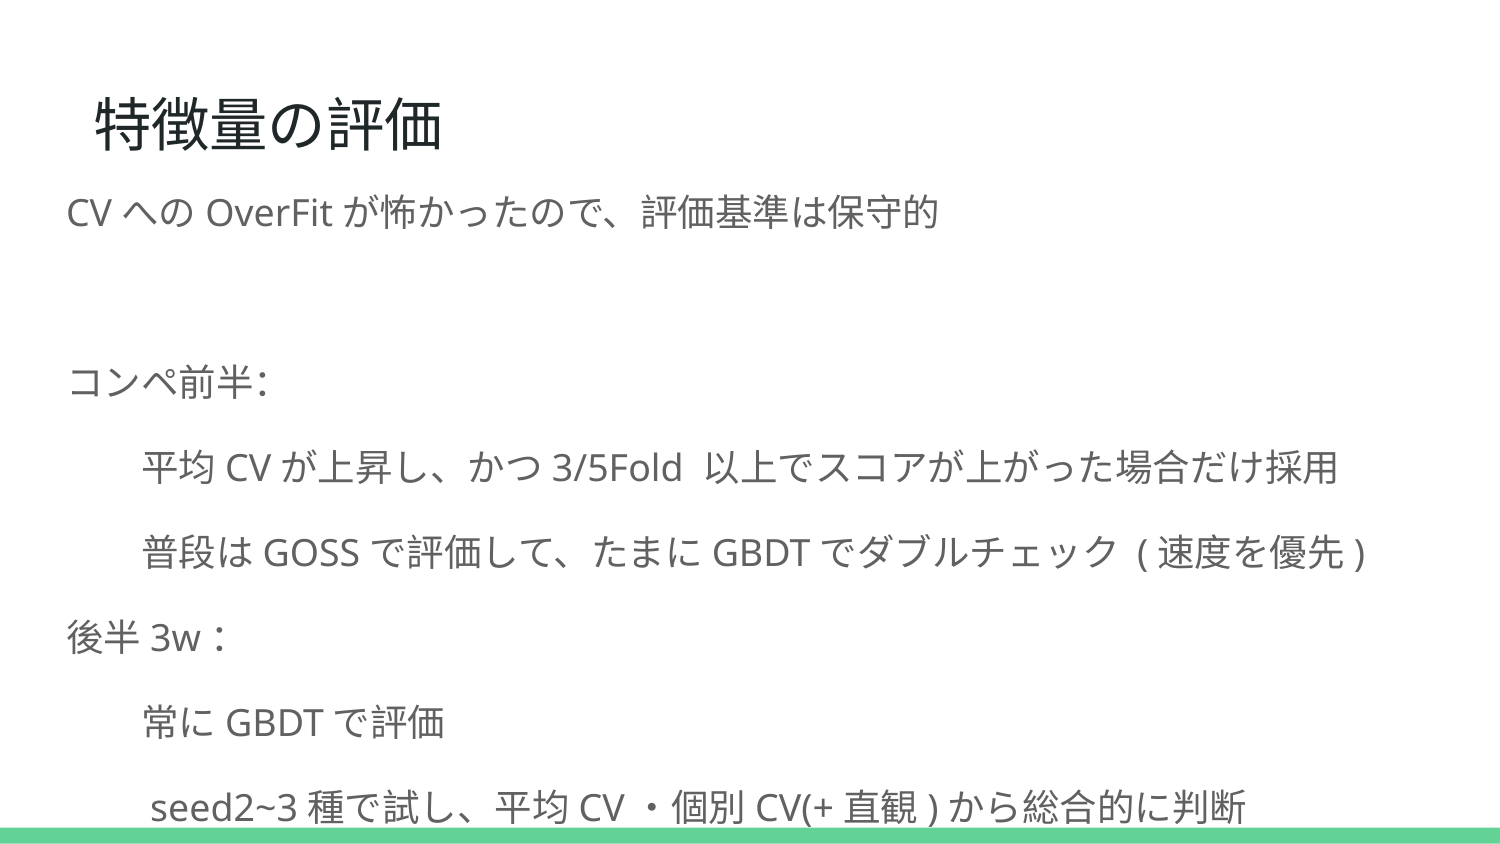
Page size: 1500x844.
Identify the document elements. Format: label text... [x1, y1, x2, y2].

list CVへのOverFitが怖かったので、評価基準は保守的 コンペ前半： 平均CVが上昇し、かつ3/5Fold 以上でスコアが上がった場合だけ採用 普段はGOSSで評価して、たまにGBDTでダブルチェック (速度を優先) 後半3w： 常にGBDTで評価 seed2~3種で試し、平均CV・個別CV(+直観)から総合的に判断 [51, 166, 1449, 728]
title 特徴量の評価 [51, 72, 1449, 166]
